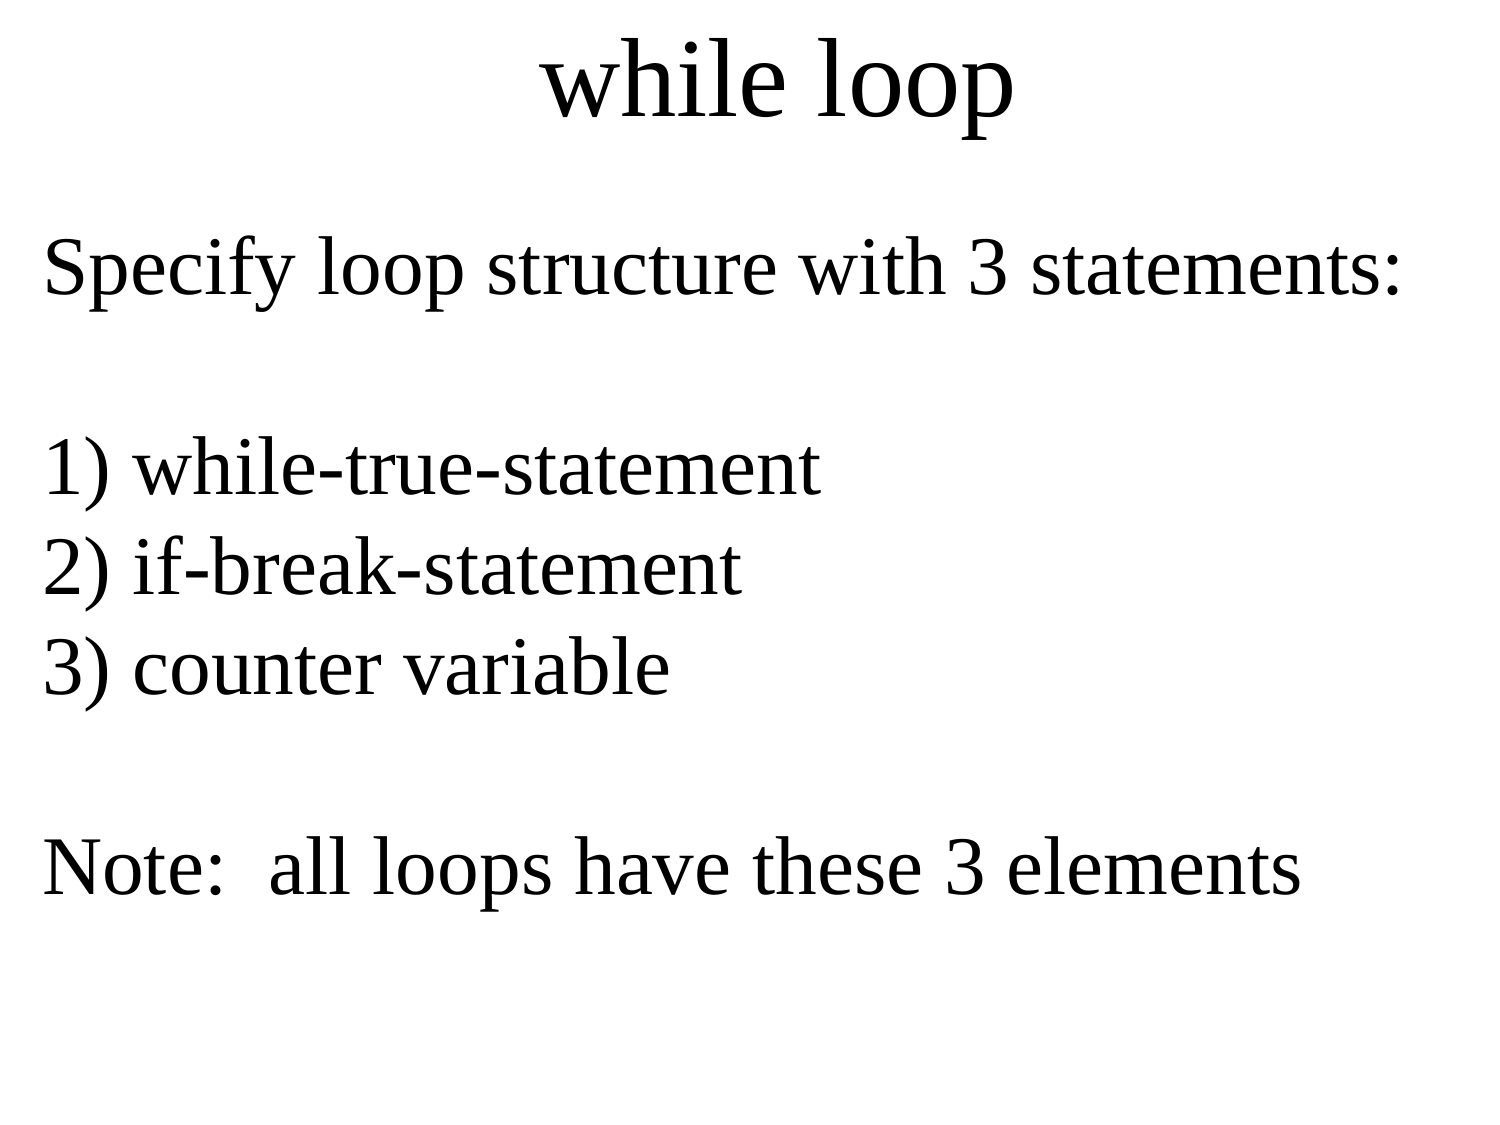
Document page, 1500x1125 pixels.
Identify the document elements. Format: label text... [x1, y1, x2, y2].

text_box Specify loop structure with 3 statements: 1) while-true-statement 2) if-break-statement 3) counter variable Note: all loops have these 3 elements [27, 203, 1435, 919]
text_box while loop [524, 0, 1033, 147]
